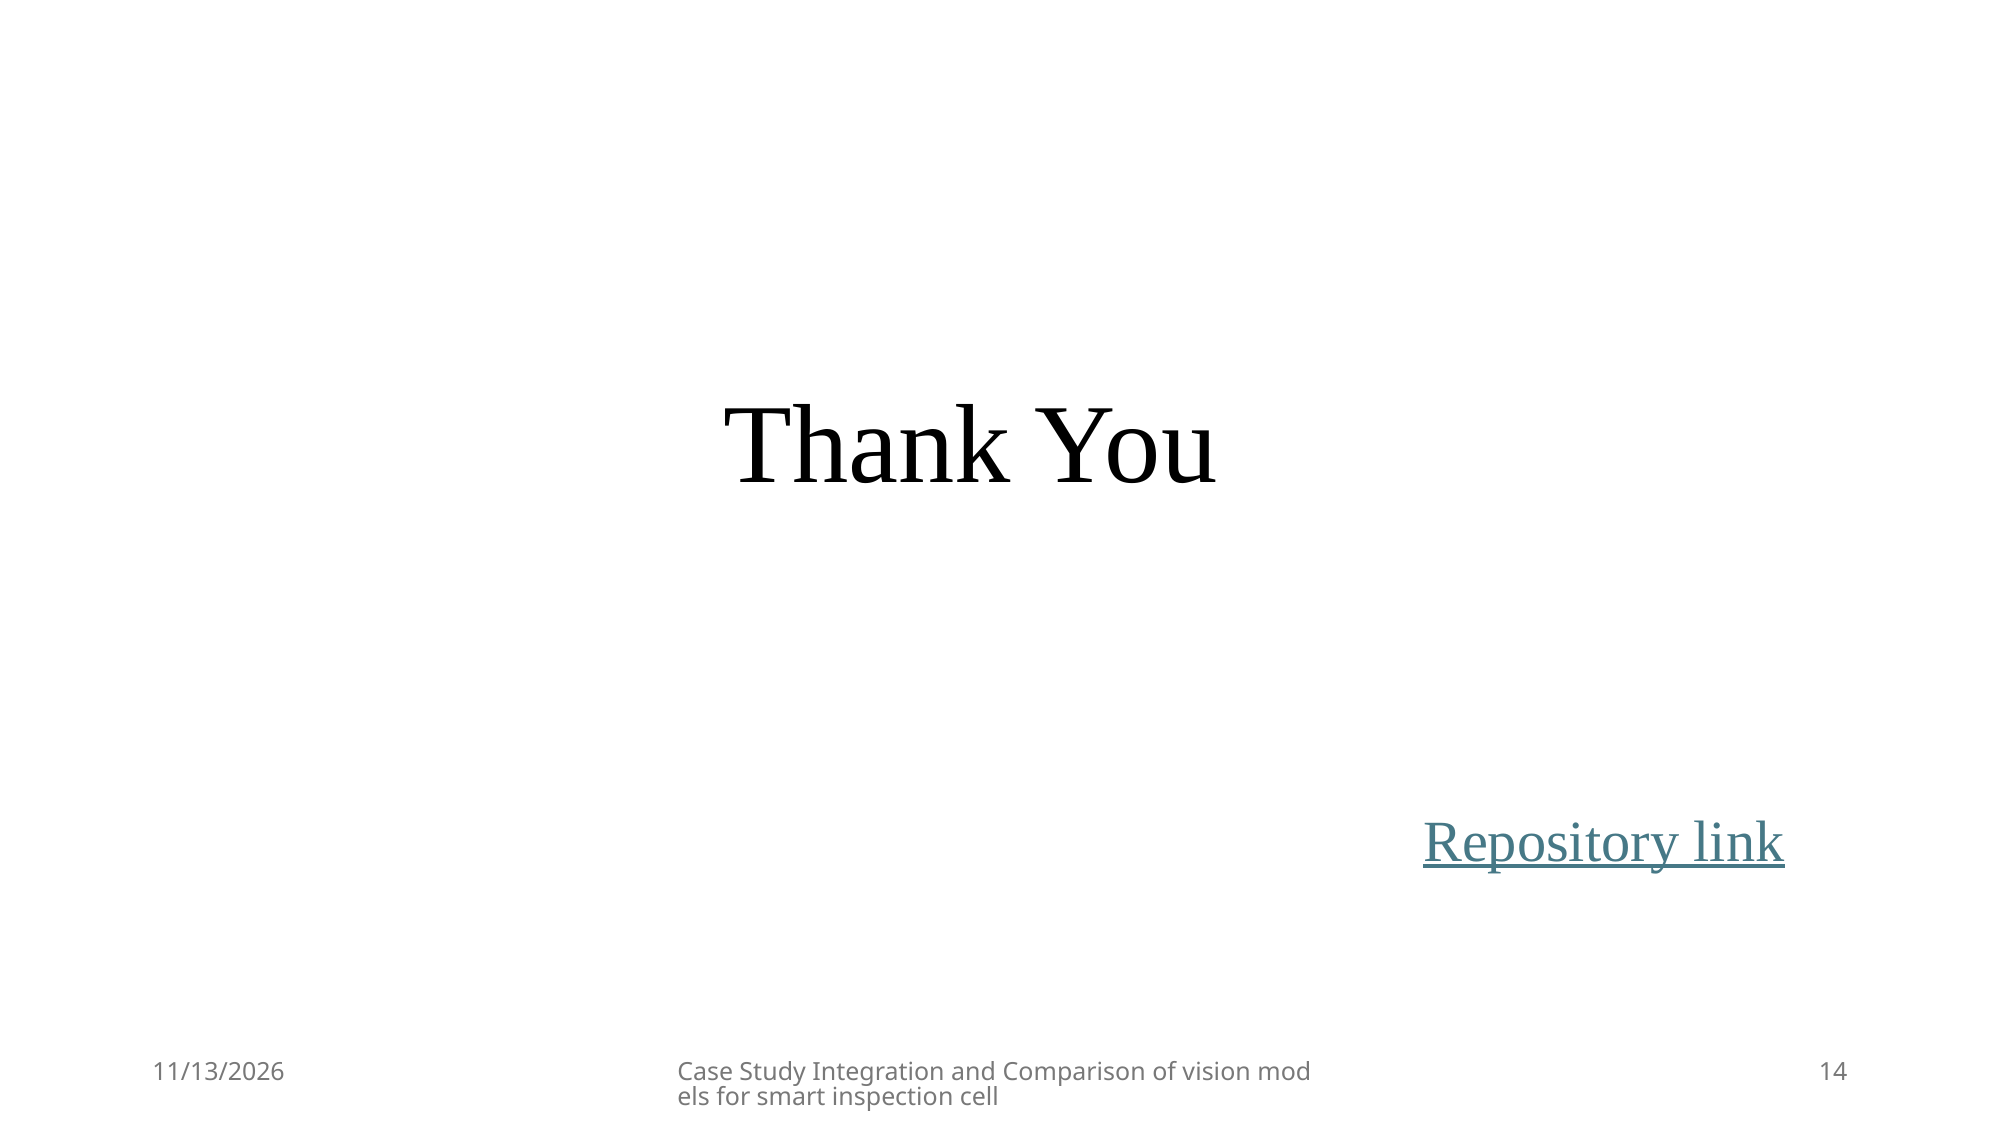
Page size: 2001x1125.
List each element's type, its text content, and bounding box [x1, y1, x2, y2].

subtitle [441, 302, 1500, 519]
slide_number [137, 1042, 588, 1103]
footer Case Study Integration and Comparison of vision models for smart inspection cell [662, 1042, 1338, 1103]
slide_number 14 [1412, 1042, 1863, 1103]
text_box Repository link [1408, 795, 2000, 881]
text_box Thank You [708, 362, 1233, 513]
